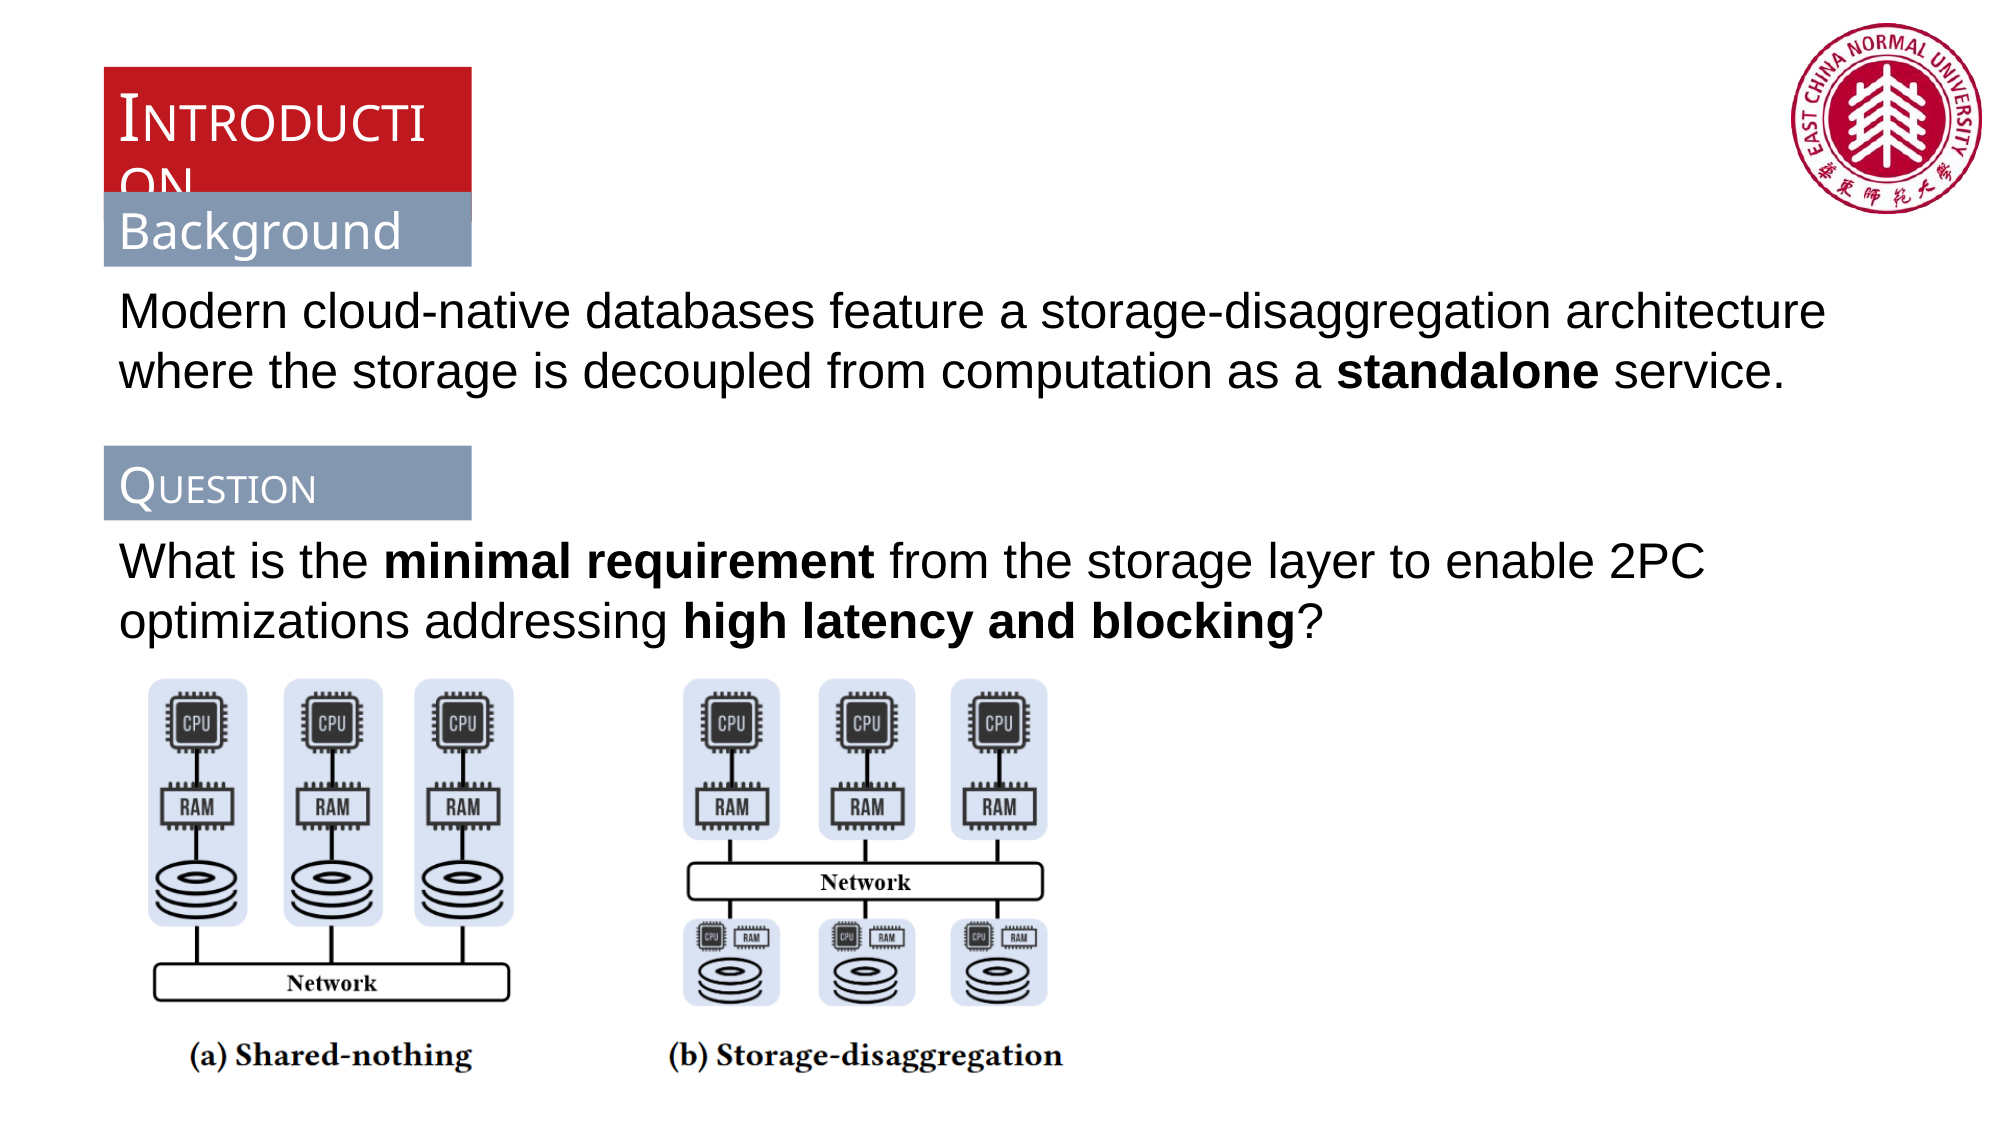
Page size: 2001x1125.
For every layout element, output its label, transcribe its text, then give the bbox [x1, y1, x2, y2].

text_box Background [103, 191, 472, 267]
picture [1791, 23, 1982, 214]
picture [123, 670, 1107, 1084]
text_box What is the minimal requirement from the storage layer to enable 2PC optimizations addressing high latency and blocking? [103, 521, 1835, 657]
text_box INTRODUCTION [103, 66, 472, 191]
text_box Modern cloud-native databases feature a storage-disaggregation architecture where the storage is decoupled from computation as a standalone service. [103, 270, 1901, 406]
text_box QUESTION [103, 445, 472, 521]
